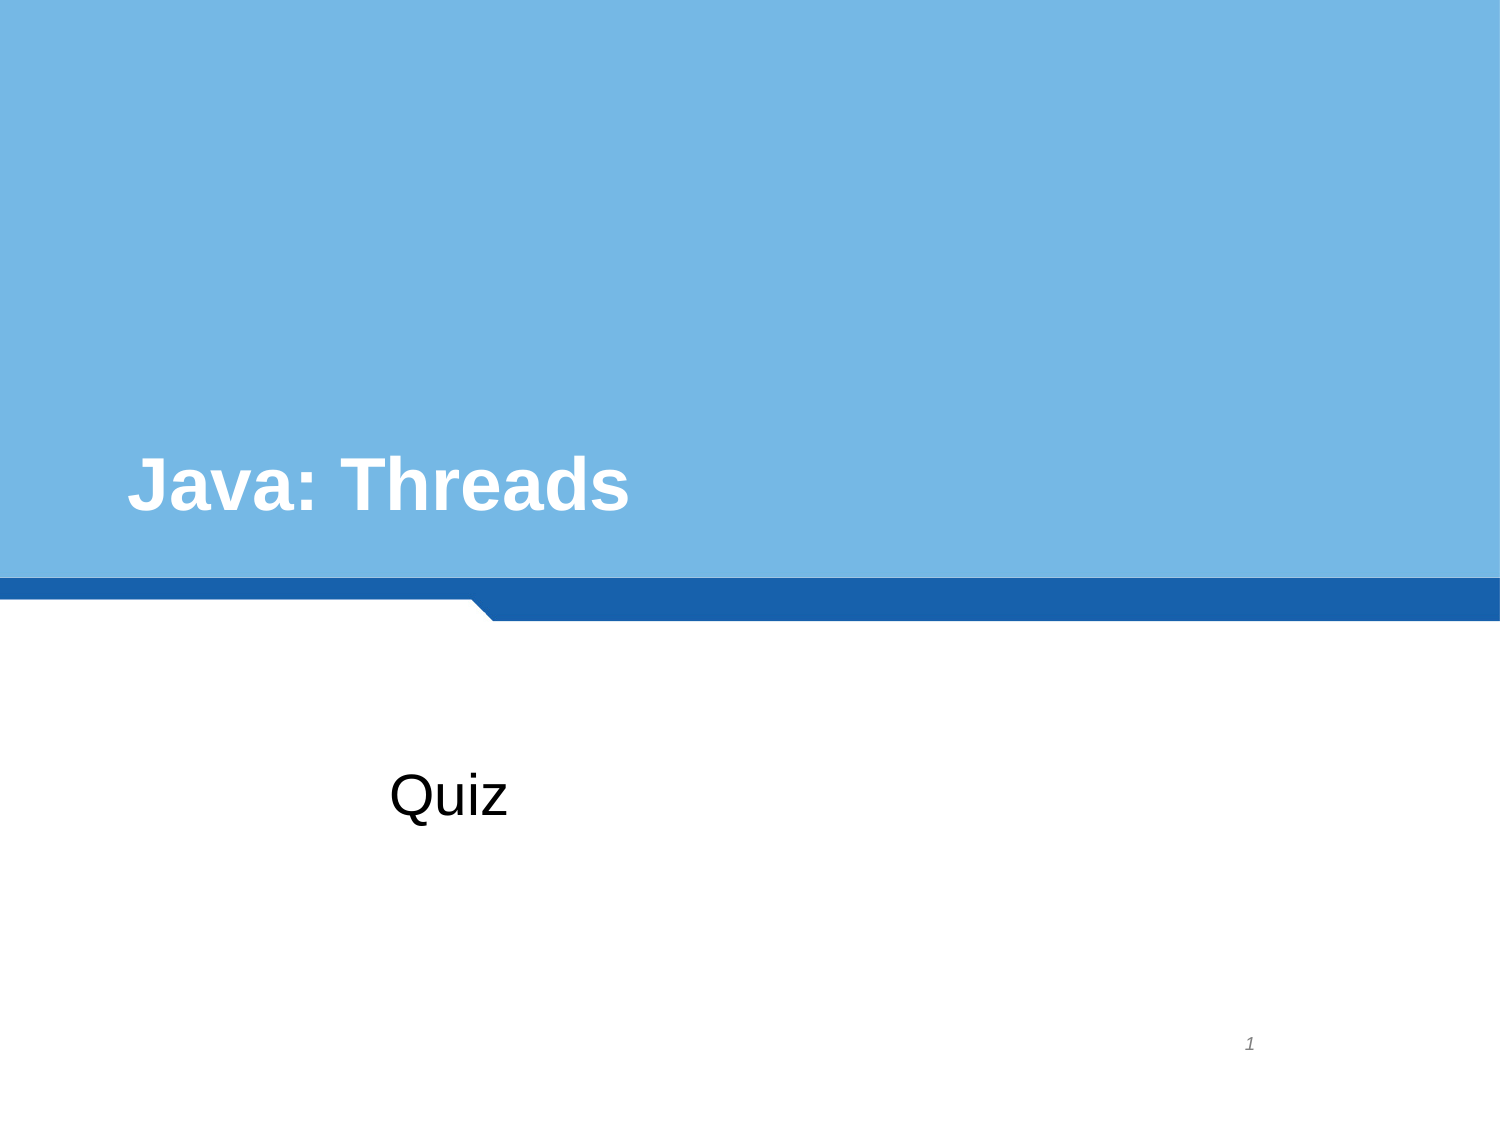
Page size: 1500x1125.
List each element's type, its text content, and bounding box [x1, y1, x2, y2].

title Java: Threads [112, 374, 1388, 563]
slide_number 1 [1074, 1024, 1426, 1103]
text_box Quiz [374, 749, 1125, 905]
picture [0, 0, 1500, 625]
